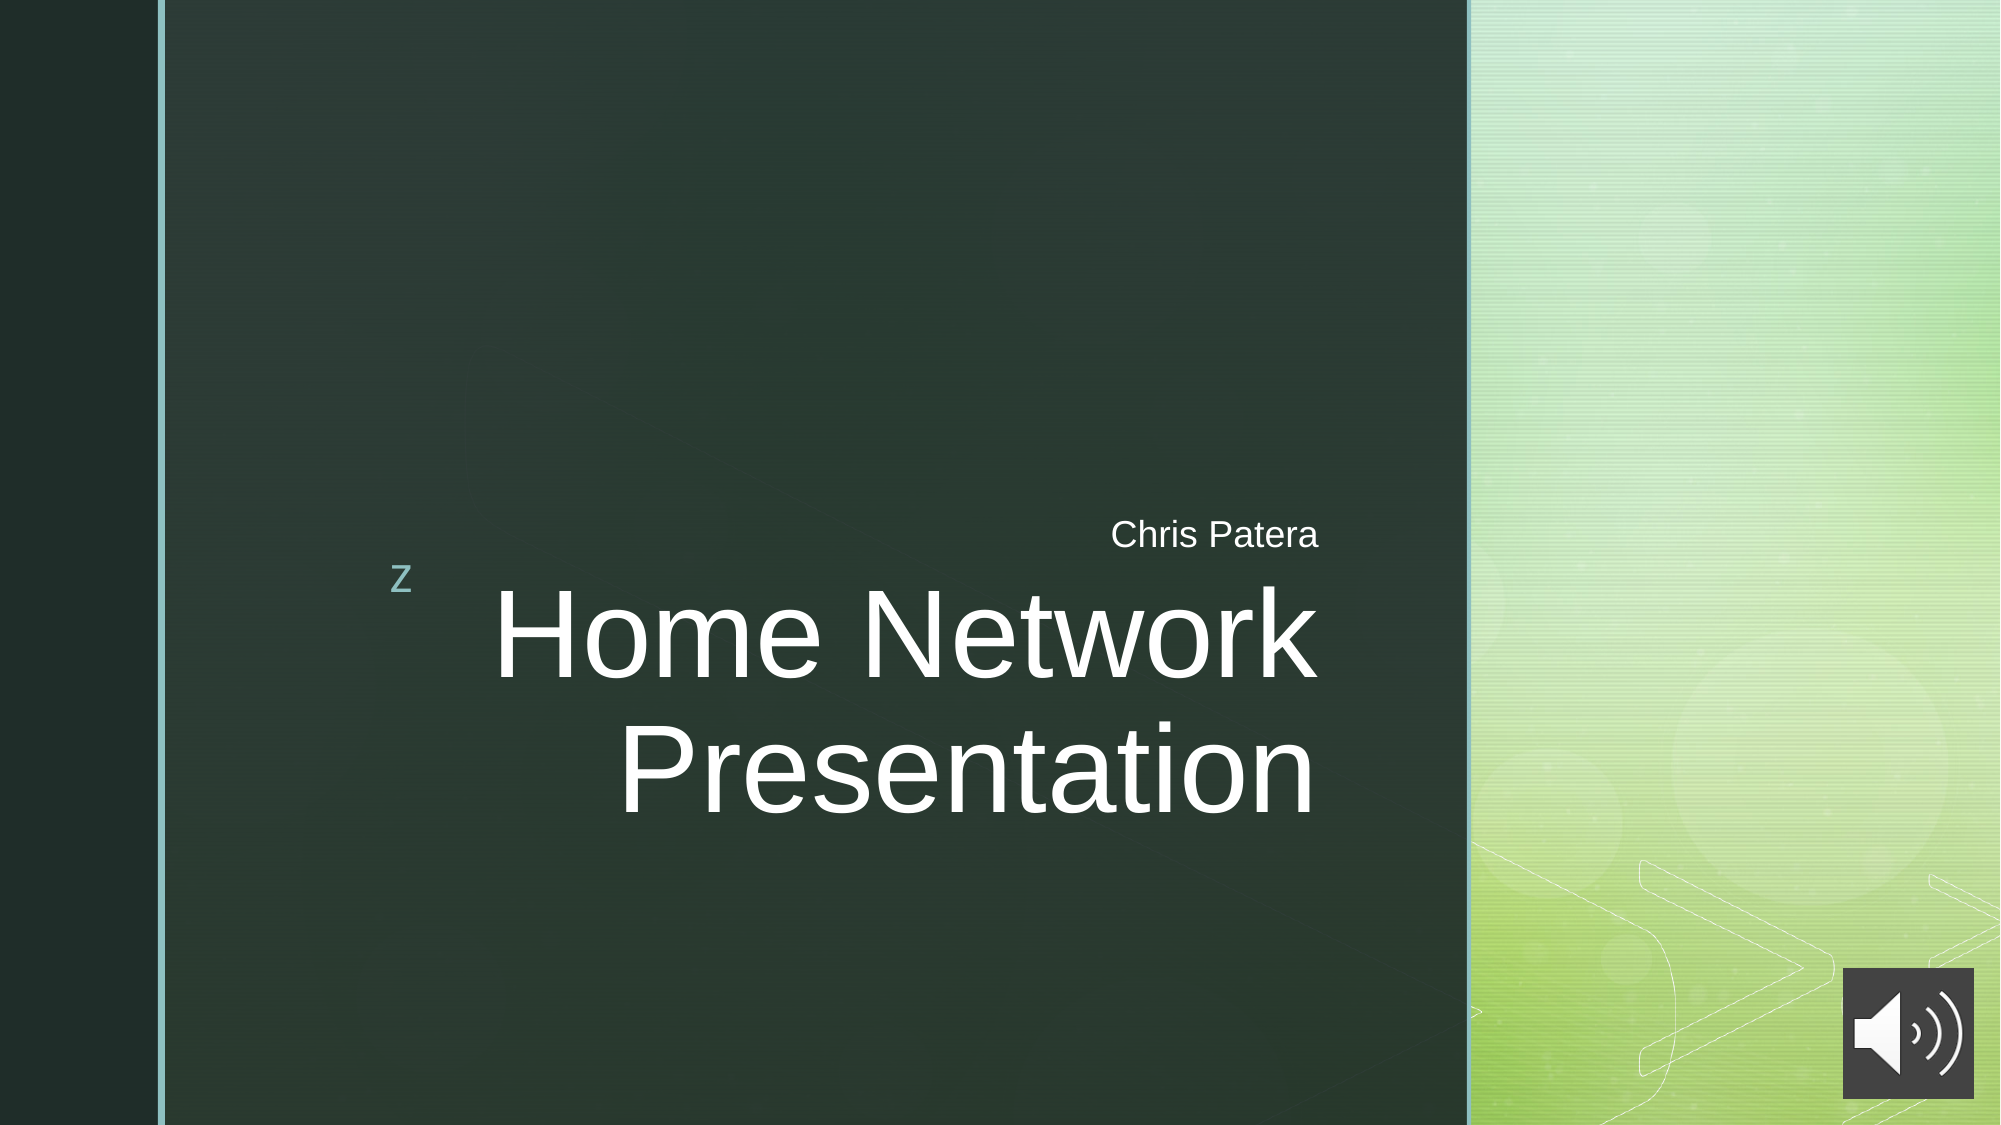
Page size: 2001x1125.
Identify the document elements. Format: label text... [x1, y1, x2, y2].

picture [1472, 0, 2001, 1125]
subtitle Chris Patera [454, 372, 1334, 563]
title Home Network Presentation [428, 562, 1334, 935]
